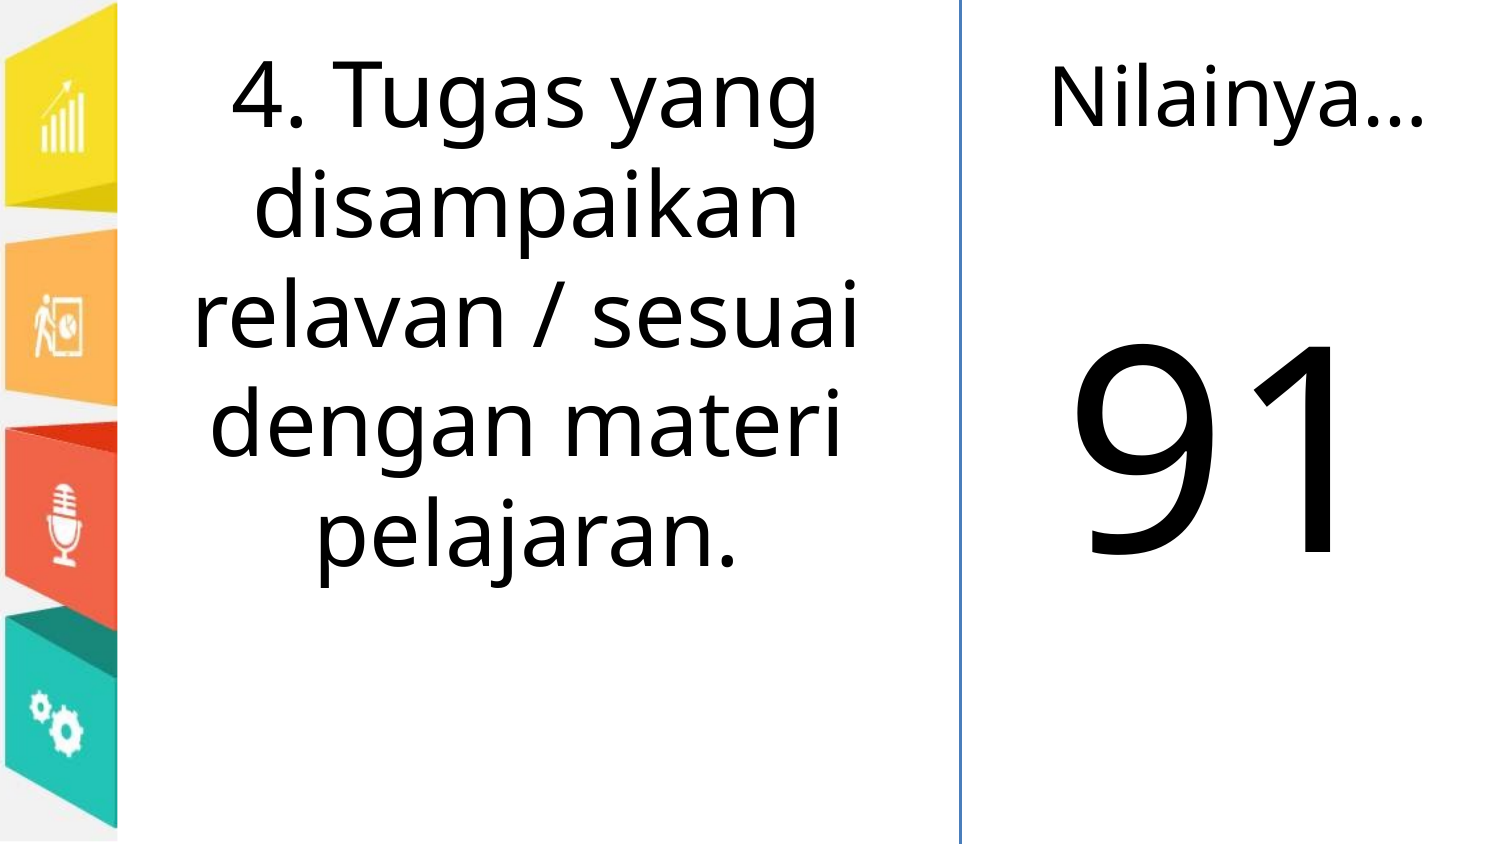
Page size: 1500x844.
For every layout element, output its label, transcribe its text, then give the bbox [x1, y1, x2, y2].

text_box 91 [1049, 257, 1408, 618]
text_box Nilainya… [1033, 35, 1444, 151]
picture [0, 0, 132, 844]
text_box 4. Tugas yang disampaikan relavan / sesuai dengan materi pelajaran. [135, 28, 926, 593]
